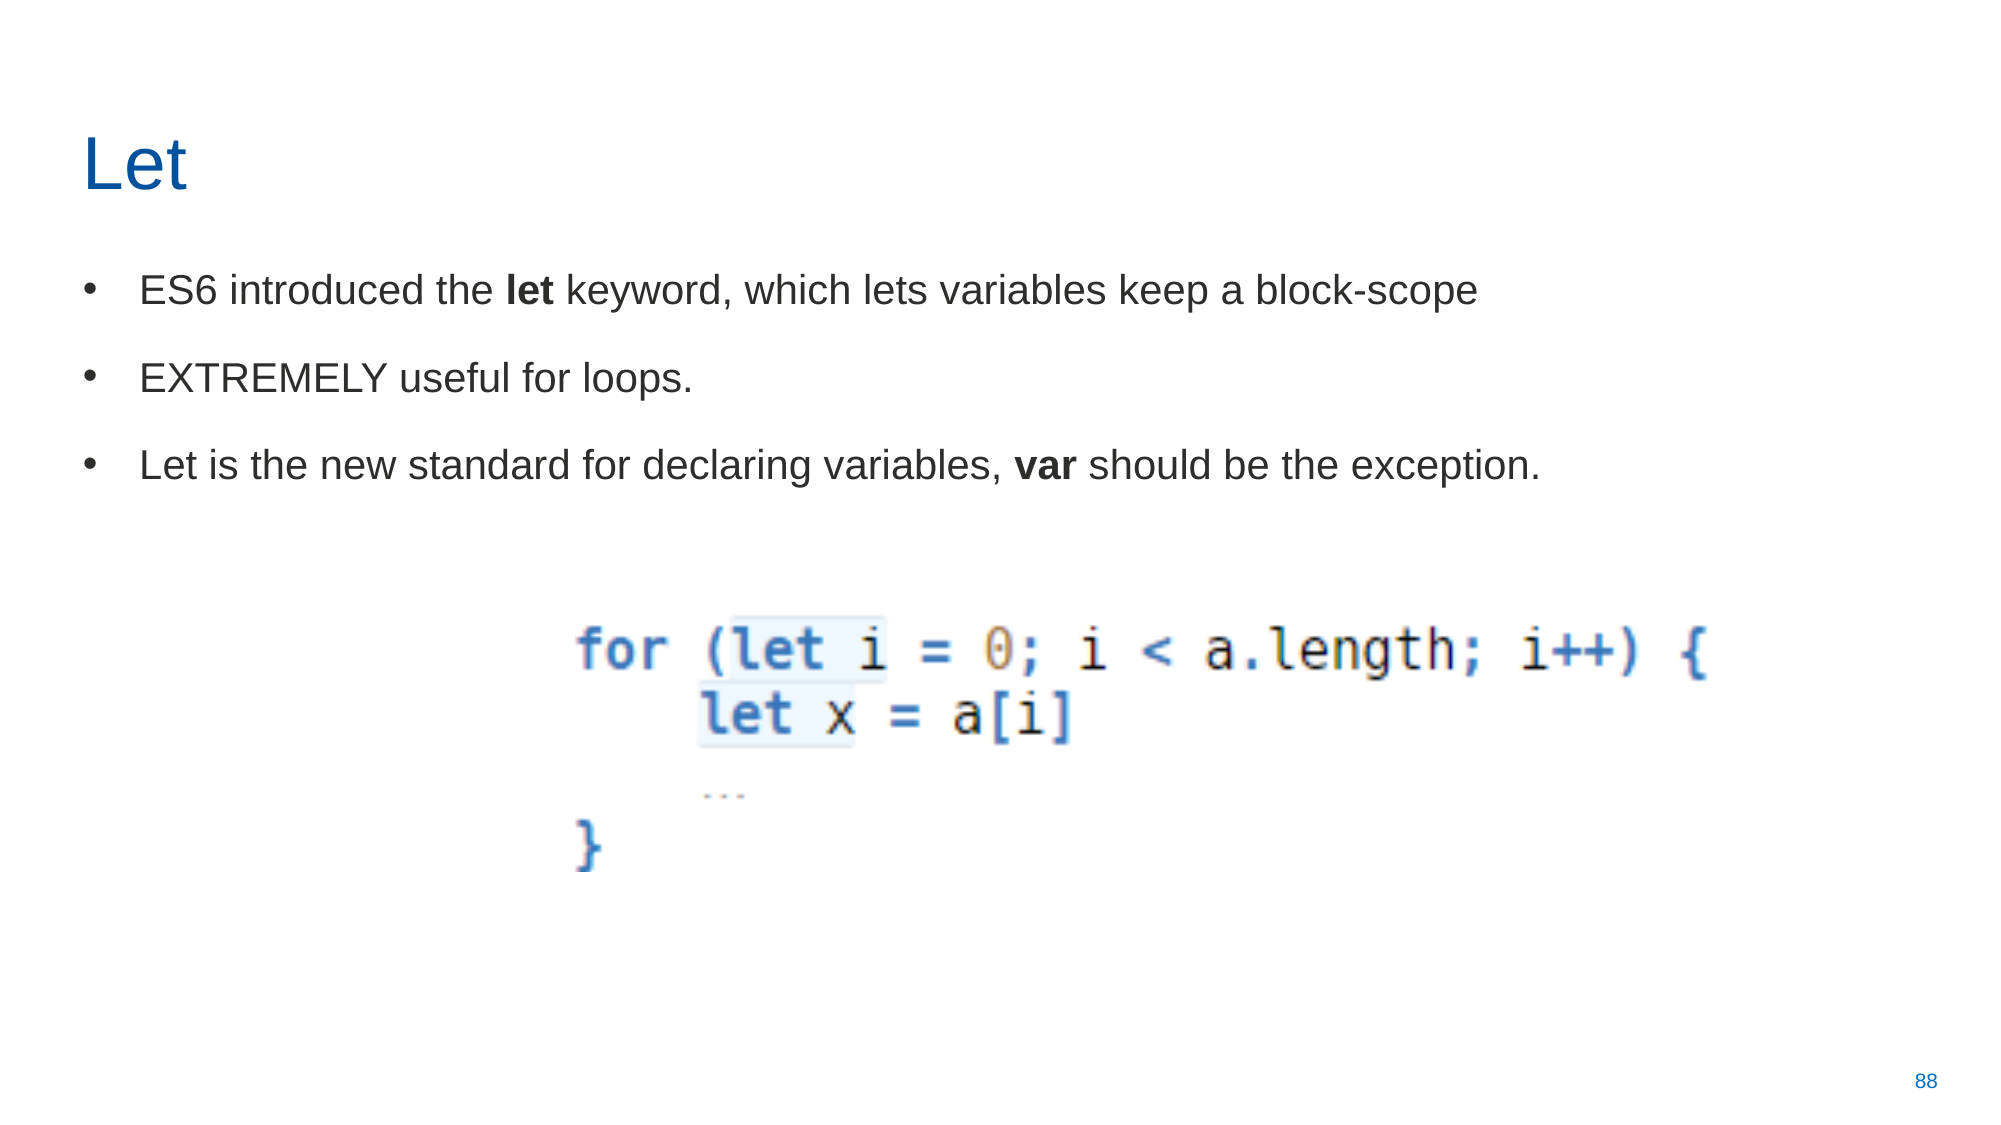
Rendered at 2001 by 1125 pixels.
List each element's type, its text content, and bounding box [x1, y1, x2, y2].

picture [563, 598, 1798, 873]
list ES6 introduced the let keyword, which lets variables keep a block-scope EXTREMELY useful for loops. Let is the new standard for declaring variables, var should be the exception. [67, 255, 1684, 1002]
title Let [67, 24, 1565, 212]
